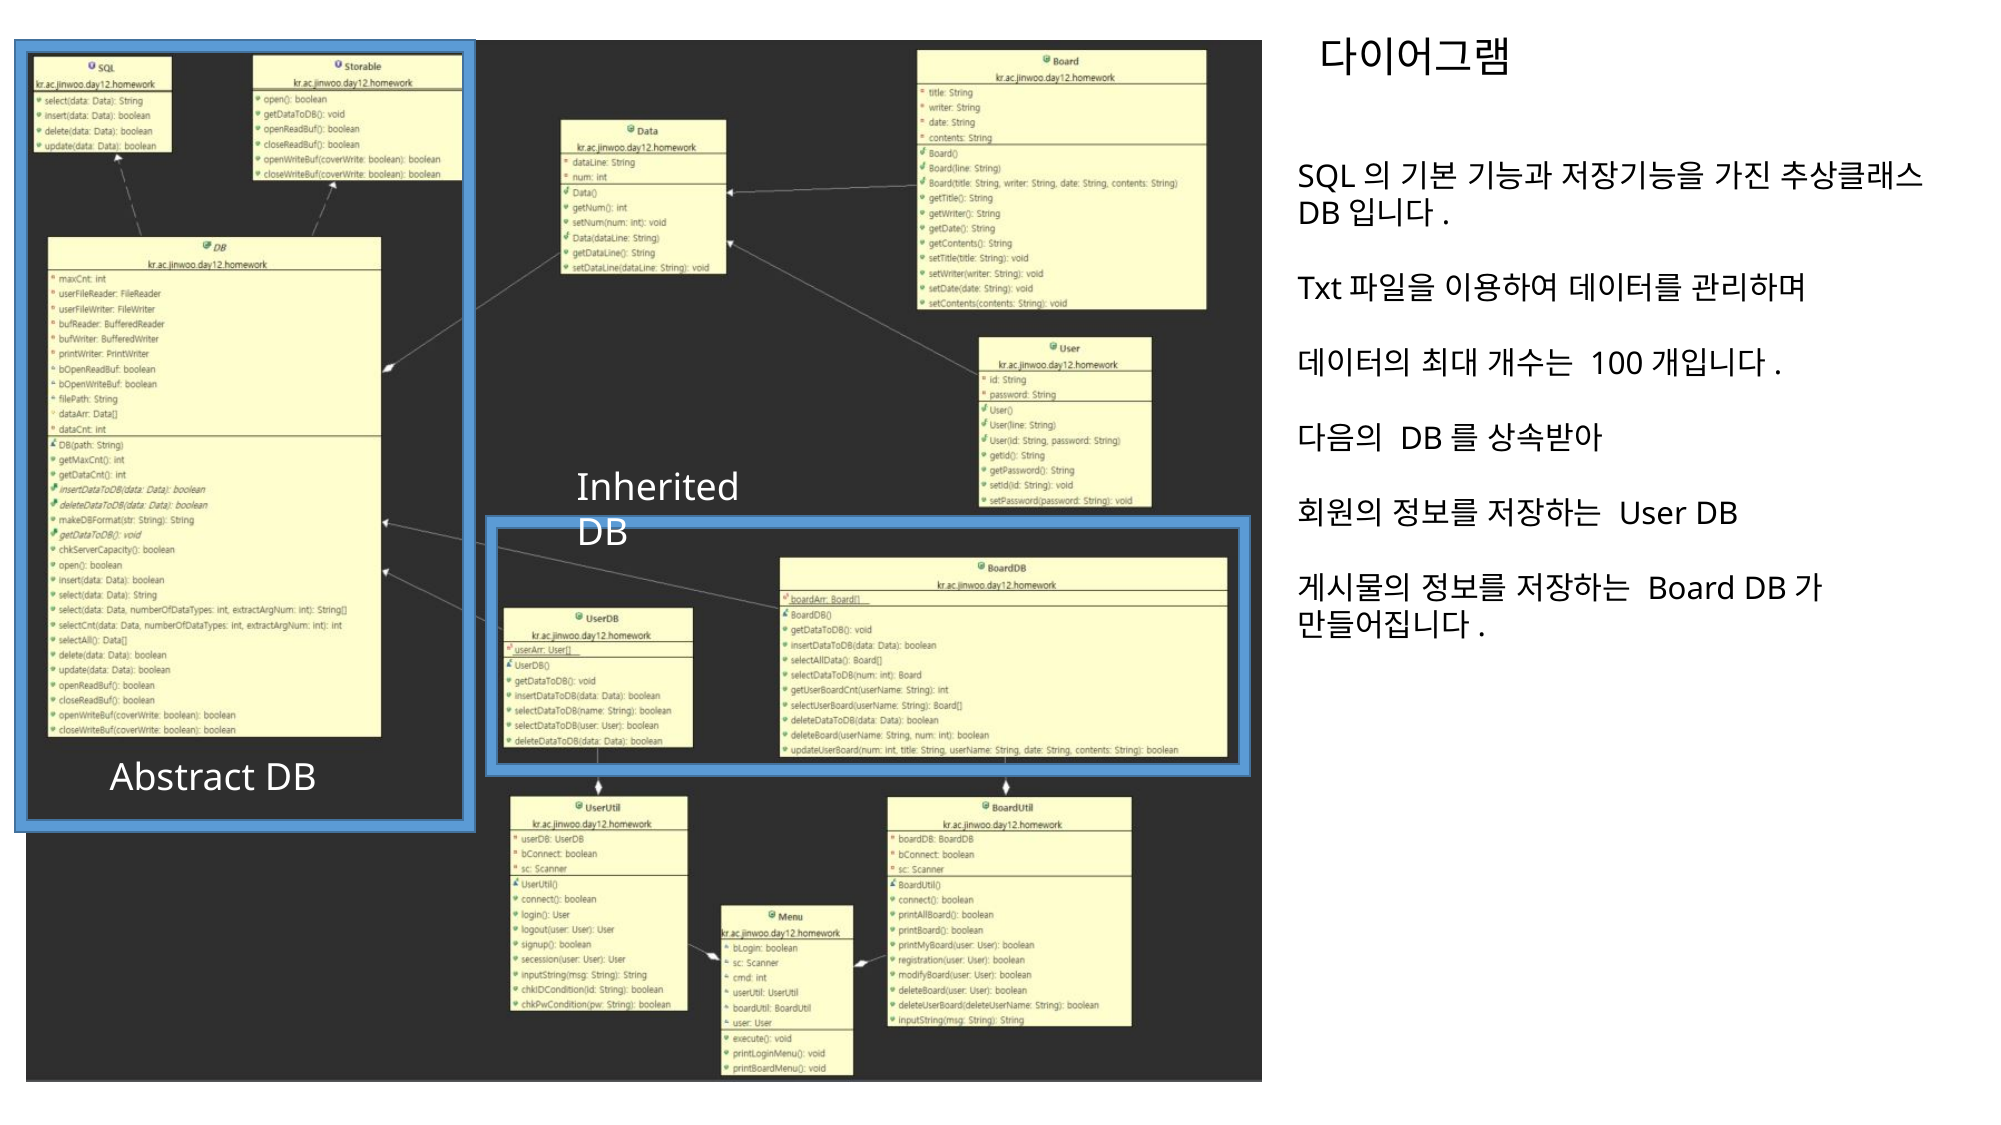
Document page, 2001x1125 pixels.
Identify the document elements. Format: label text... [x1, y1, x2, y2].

text_box 다이어그램 [1060, 23, 1772, 89]
text_box [14, 39, 476, 833]
text_box SQL의 기본 기능과 저장기능을 가진 추상클래스 DB입니다. Txt파일을 이용하여 데이터를 관리하며 데이터의 최대 개수는 100개입니다. 다음의 DB를 상속받아 회원의 정보를 저장하는 User DB 게시물의 정보를 저장하는 Board DB가 만들어집니다. [1282, 148, 1972, 801]
picture [26, 40, 1262, 1082]
